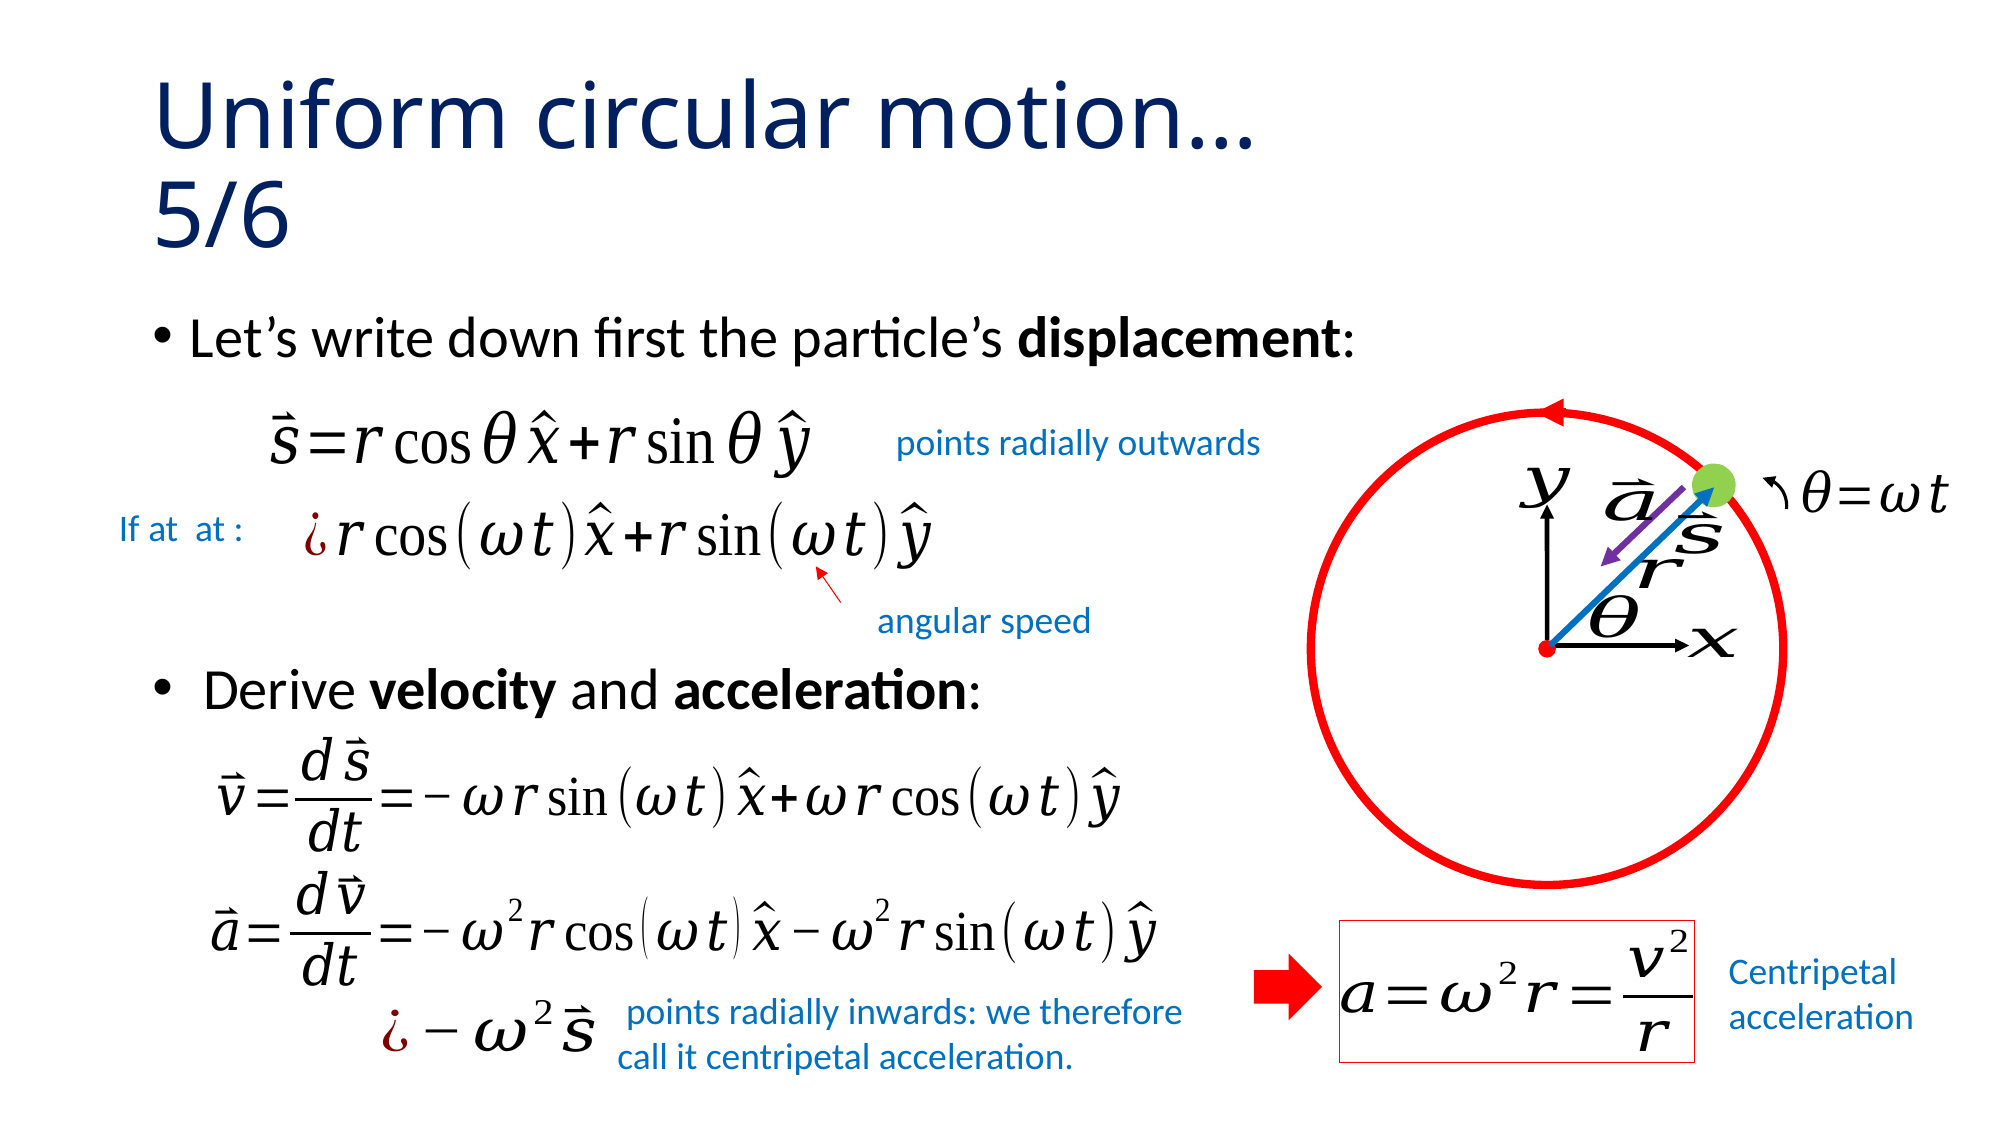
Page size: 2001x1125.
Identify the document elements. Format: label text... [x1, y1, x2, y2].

text_box [1309, 411, 1785, 887]
text_box Derive velocity and acceleration: [137, 651, 1123, 756]
text_box [1252, 951, 1324, 1023]
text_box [815, 566, 841, 603]
title Uniform circular motion… 5/6 [137, 59, 1863, 278]
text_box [1549, 487, 1715, 646]
text_box [1690, 462, 1737, 509]
text_box [1759, 476, 1788, 510]
text_box Centripetal acceleration [1713, 939, 1964, 1045]
list Let’s write down first the particle’s displacement: [137, 299, 1451, 404]
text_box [1600, 487, 1684, 567]
text_box [1537, 639, 1557, 659]
